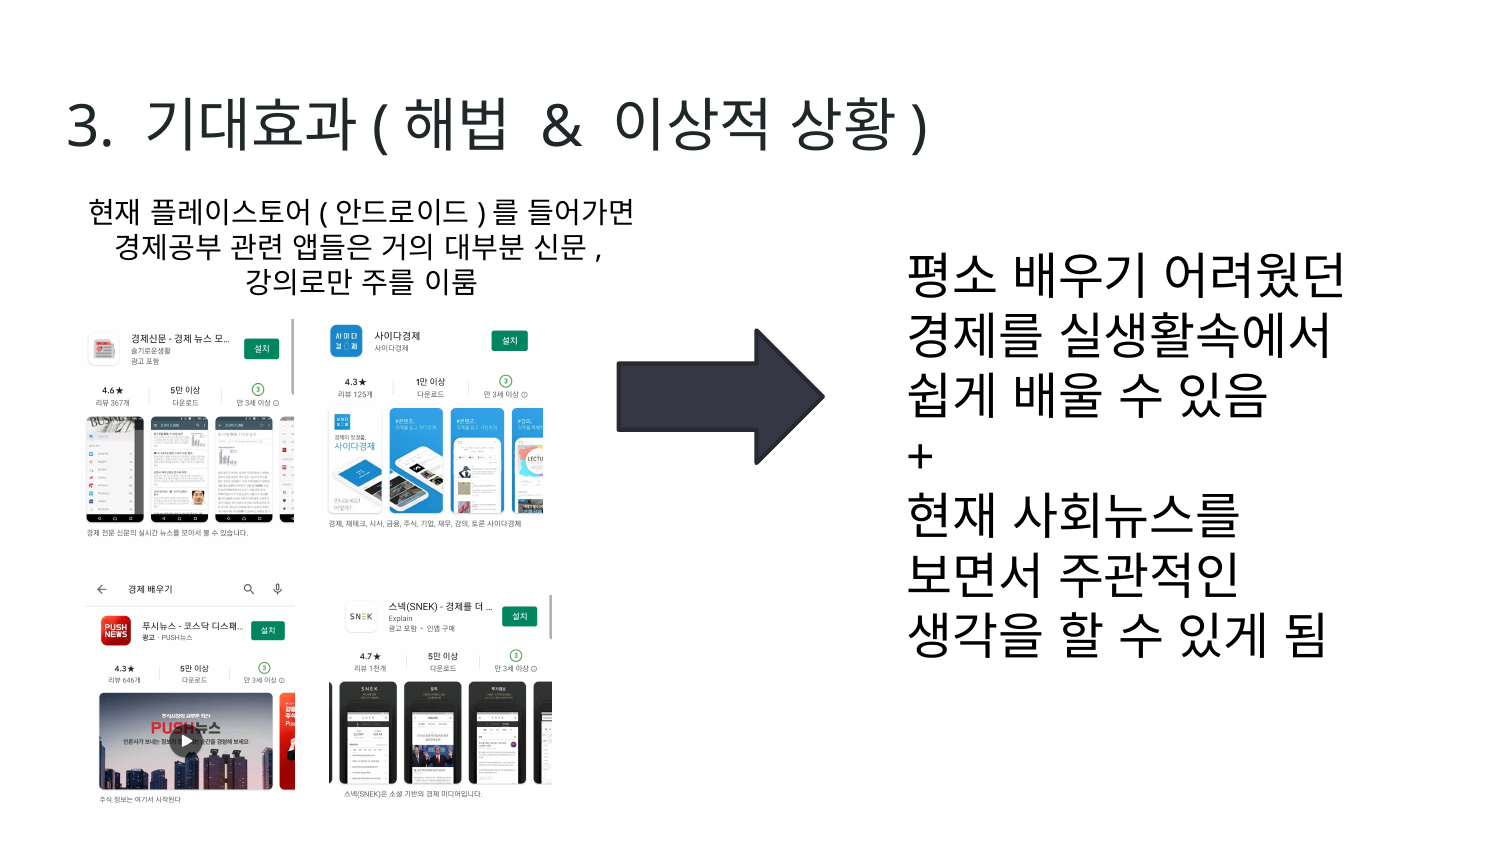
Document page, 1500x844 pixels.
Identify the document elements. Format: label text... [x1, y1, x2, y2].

picture [328, 595, 553, 812]
picture [312, 319, 543, 545]
text_box 현재 플레이스토어(안드로이드)를 들어가면 경제공부 관련 앱들은 거의 대부분 신문,강의로만 주를 이룸 [72, 187, 652, 307]
picture [85, 576, 295, 812]
picture [72, 319, 294, 545]
text_box [616, 328, 825, 465]
text_box 평소 배우기 어려웠던 경제를 실생활속에서 쉽게 배울 수 있음 + 현재 사회뉴스를 보면서 주관적인 생각을 할 수 있게 됨 [891, 237, 1388, 673]
title 3. 기대효과(해법 & 이상적 상황) [51, 72, 1449, 167]
